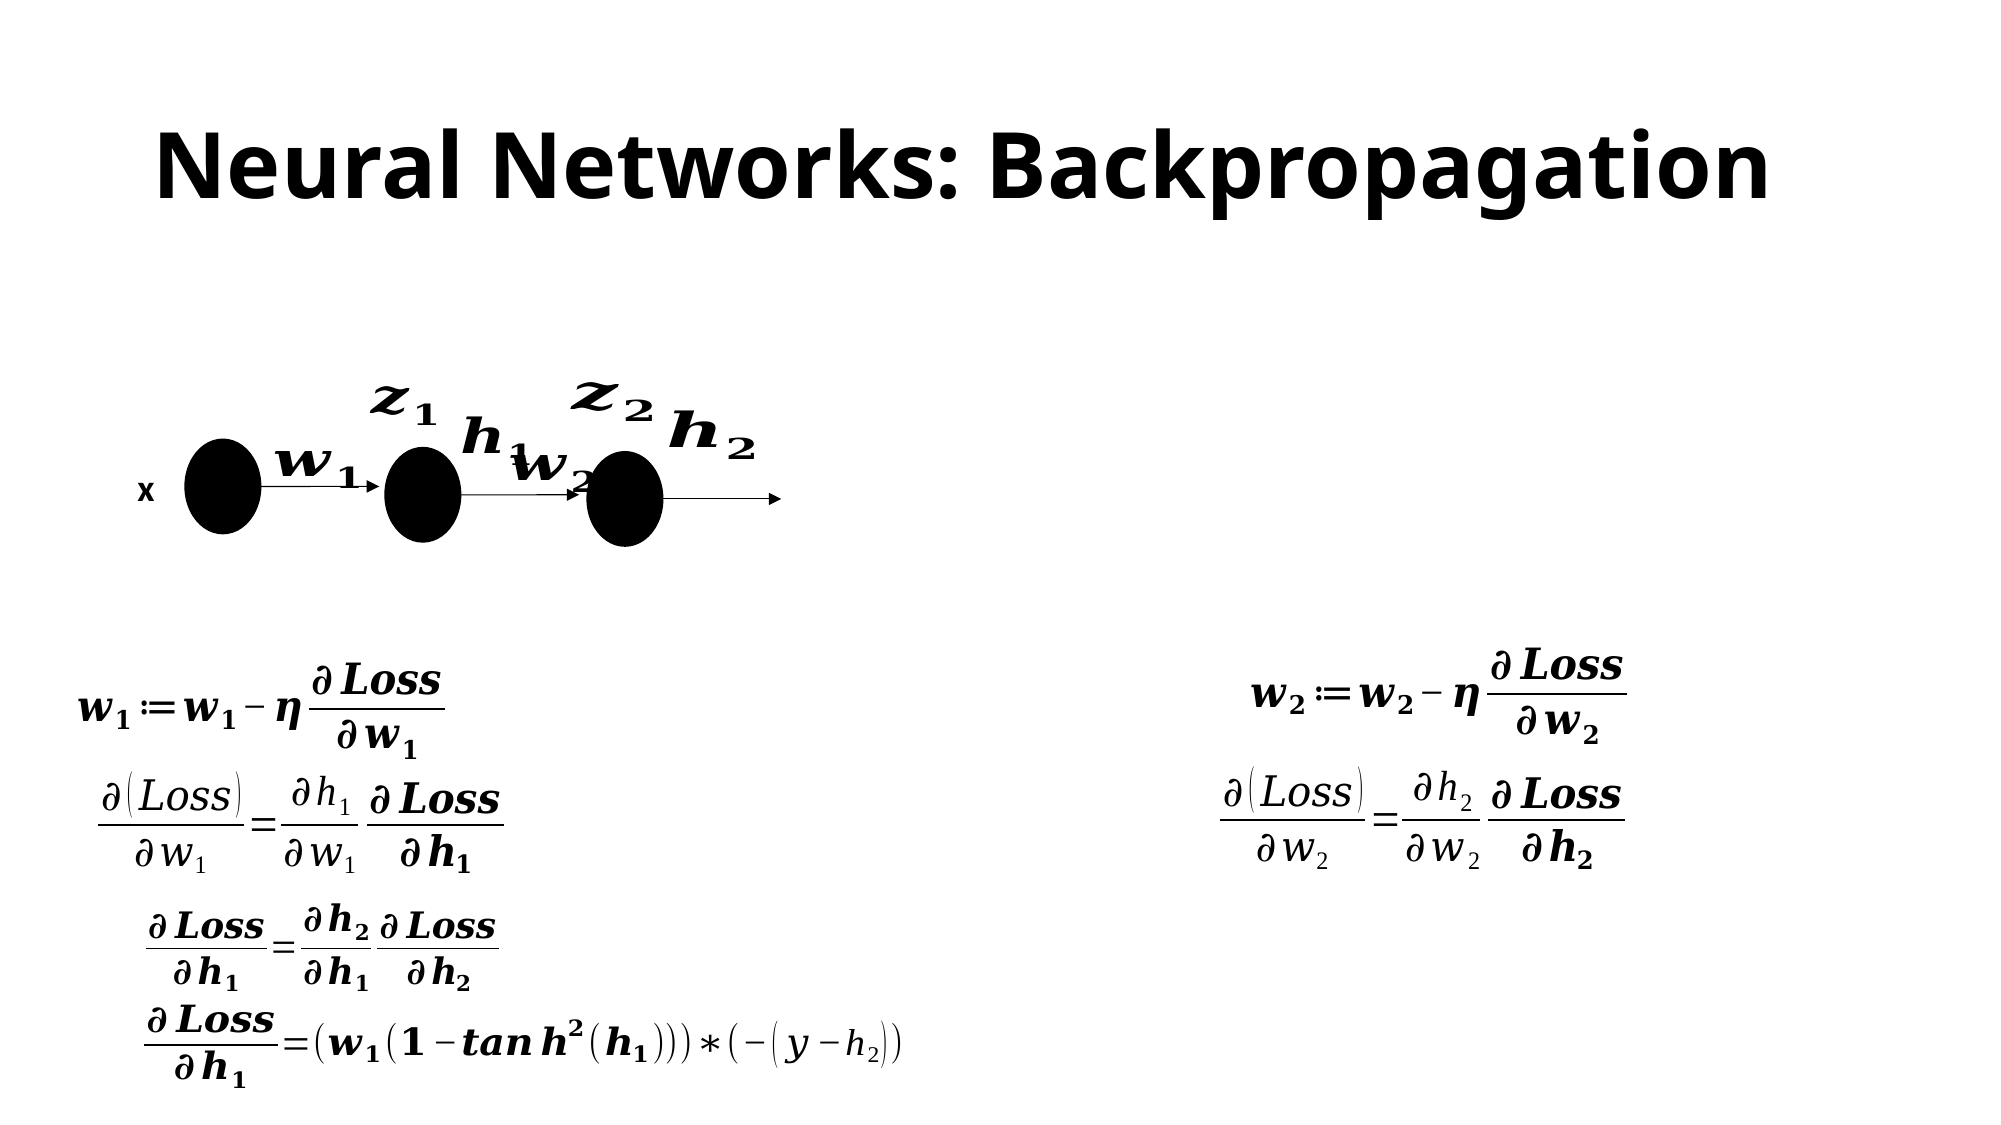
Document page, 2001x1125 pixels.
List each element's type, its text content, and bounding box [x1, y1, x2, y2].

title Neural Networks: Backpropagation [137, 59, 1863, 278]
text_box [184, 438, 262, 535]
text_box [586, 450, 664, 547]
text_box [384, 446, 462, 543]
text_box x [122, 456, 165, 516]
